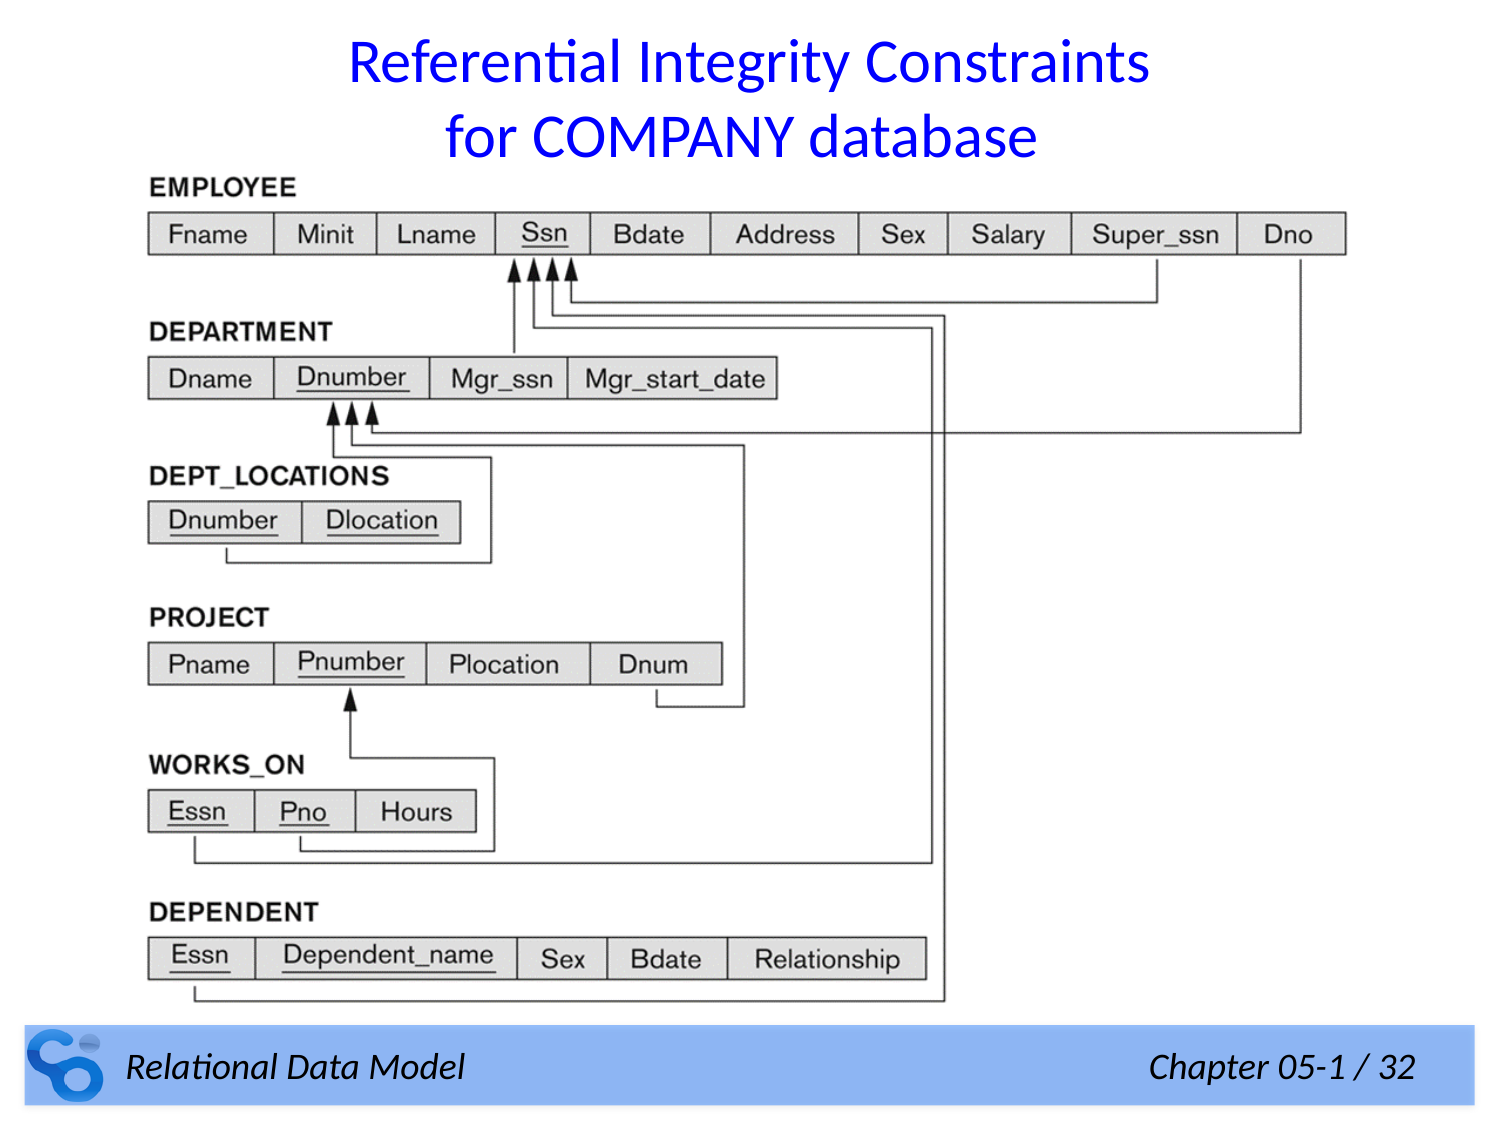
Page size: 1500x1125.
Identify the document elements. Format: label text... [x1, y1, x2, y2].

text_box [24, 1024, 1475, 1106]
picture [137, 168, 1351, 1005]
text_box Referential Integrity Constraints for COMPANY database [43, 12, 1457, 177]
